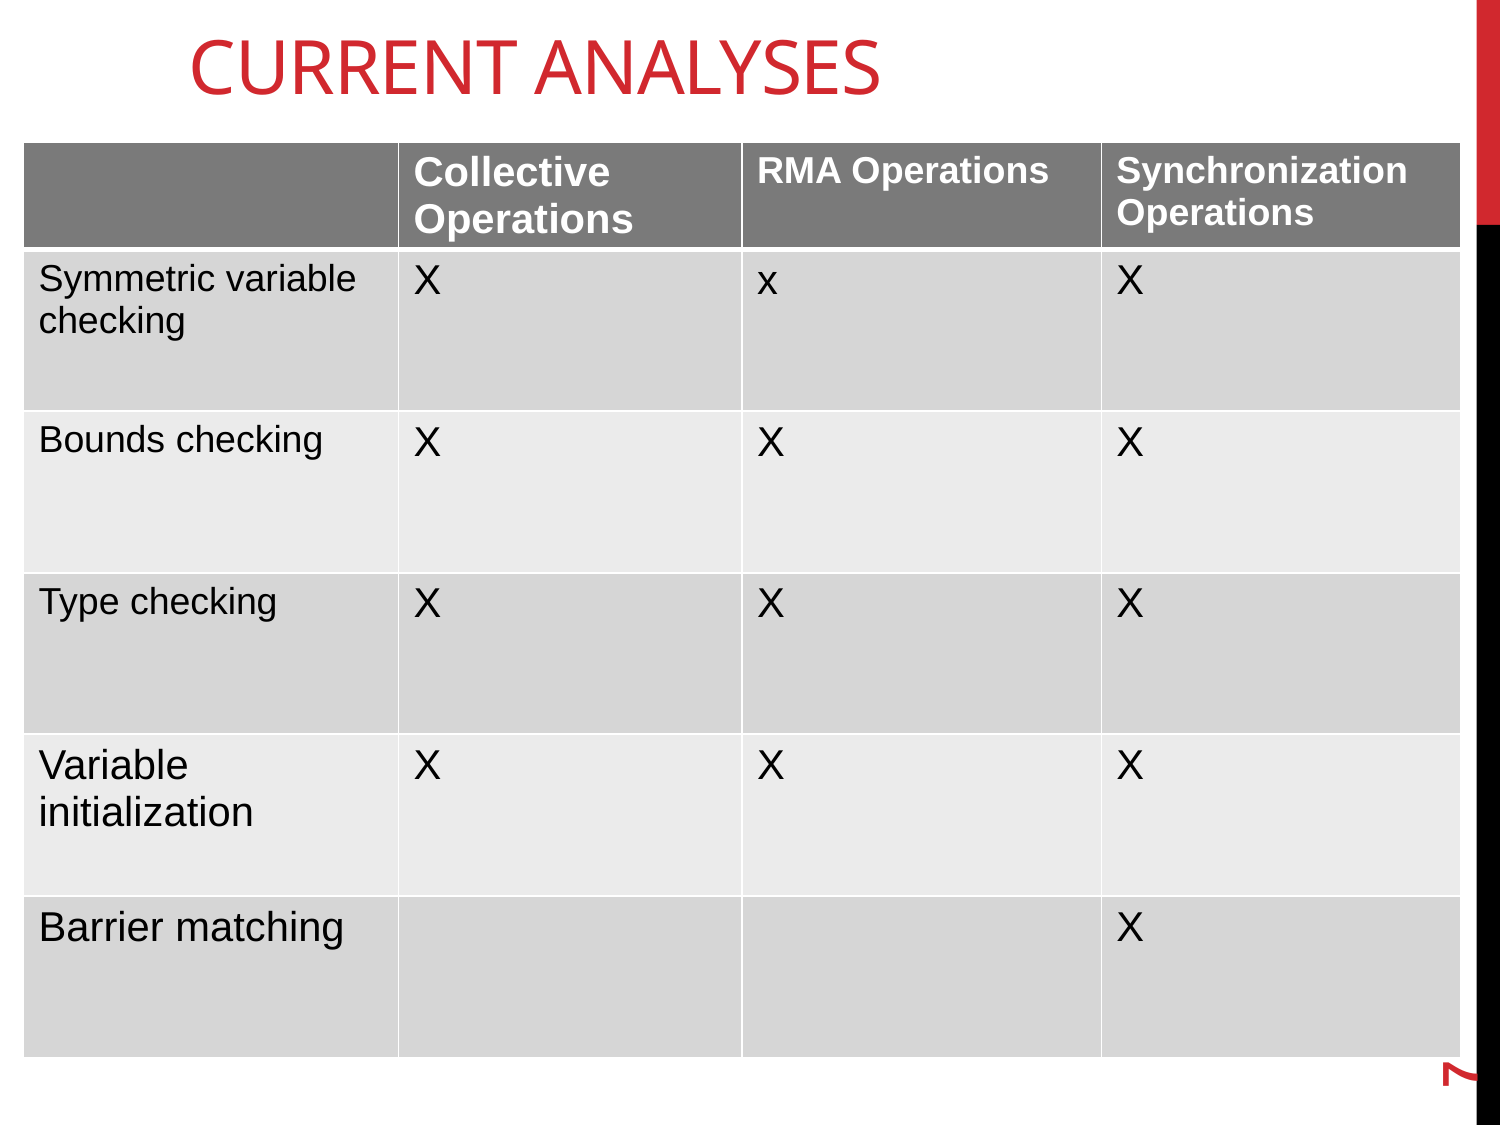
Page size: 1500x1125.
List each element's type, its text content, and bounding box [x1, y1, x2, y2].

table_cell X [1102, 574, 1460, 733]
table_cell X [1102, 412, 1460, 572]
table_cell X [1102, 252, 1460, 410]
table_header RMA Operations [743, 143, 1101, 247]
table_cell X [399, 412, 741, 572]
slide_number 7 [1427, 887, 1488, 1104]
table_cell X [743, 412, 1101, 572]
table_cell X [1102, 897, 1460, 1057]
title Current Analyses [173, 0, 1339, 118]
table_cell Variable initialization [24, 735, 398, 895]
table_cell X [399, 735, 741, 895]
table_cell X [743, 574, 1101, 733]
table_cell Barrier matching [24, 897, 398, 1057]
table_cell [743, 897, 1101, 1057]
table_cell x [743, 252, 1101, 410]
table_cell X [399, 574, 741, 733]
table_header Collective Operations [399, 143, 741, 247]
table_header Synchronization Operations [1102, 143, 1460, 247]
table_header [24, 143, 398, 247]
table_cell X [399, 252, 741, 410]
table_cell [399, 897, 741, 1057]
table_cell Symmetric variable checking [24, 252, 398, 410]
table_cell X [743, 735, 1101, 895]
table_cell Type checking [24, 574, 398, 733]
table_cell X [1102, 735, 1460, 895]
table_cell Bounds checking [24, 412, 398, 572]
